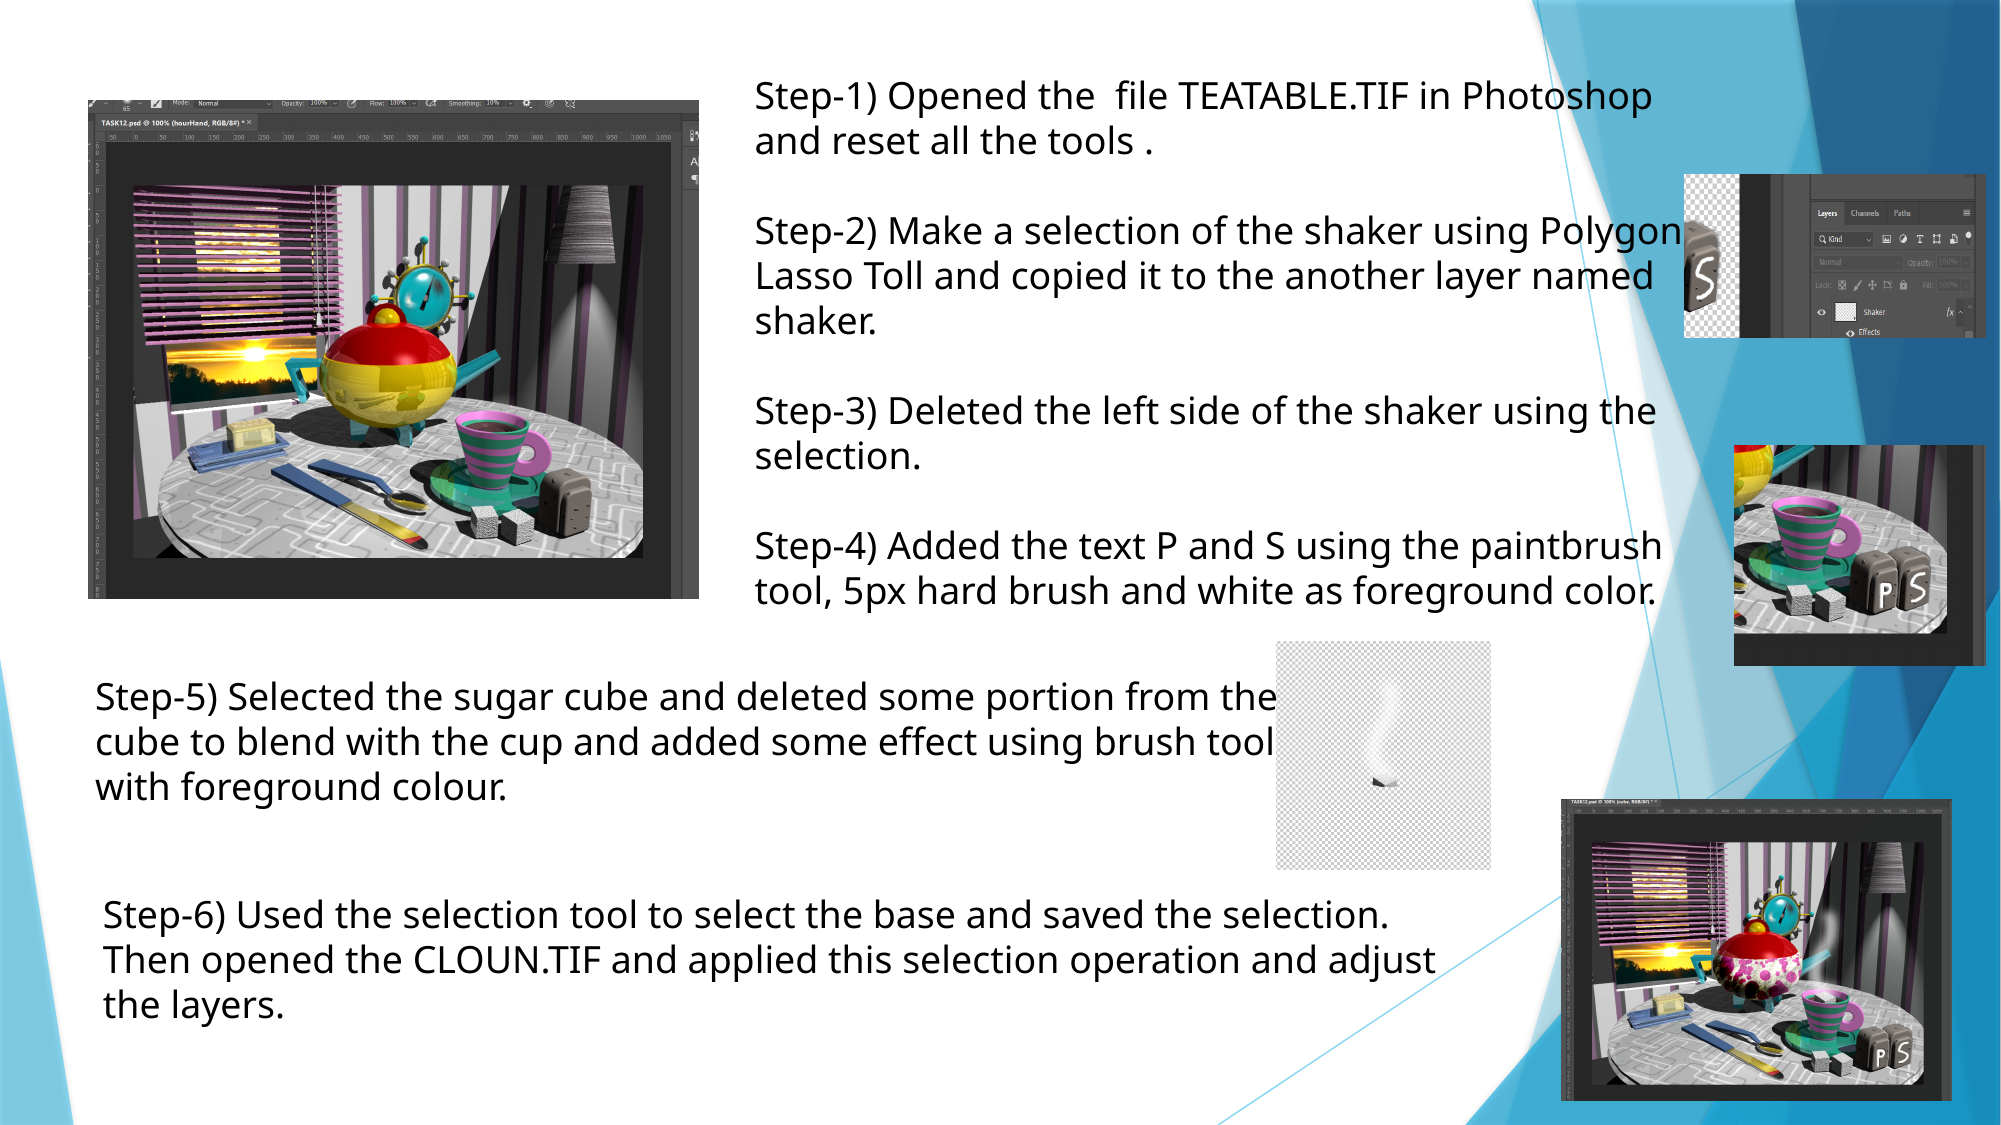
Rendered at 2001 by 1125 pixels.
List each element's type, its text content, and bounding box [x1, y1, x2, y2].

picture [87, 100, 699, 599]
text_box Step-1) Opened the file TEATABLE.TIF in Photoshop and reset all the tools . Step-2) Make a selection of the shaker using Polygon Lasso Toll and copied it to the another layer named shaker. Step-3) Deleted the left side of the shaker using the selection. Step-4) Added the text P and S using the paintbrush tool, 5px hard brush and white as foreground color. [739, 64, 1742, 710]
picture [1275, 641, 1491, 871]
picture [1561, 799, 1953, 1102]
picture [1683, 174, 1987, 338]
text_box Step-5) Selected the sugar cube and deleted some portion from the cube to blend with the cup and added some effect using brush tool with foreground colour. [80, 665, 1271, 816]
picture [1733, 444, 1987, 666]
text_box Step-6) Used the selection tool to select the base and saved the selection. Then opened the CLOUN.TIF and applied this selection operation and adjust the layers. [88, 884, 1474, 1034]
